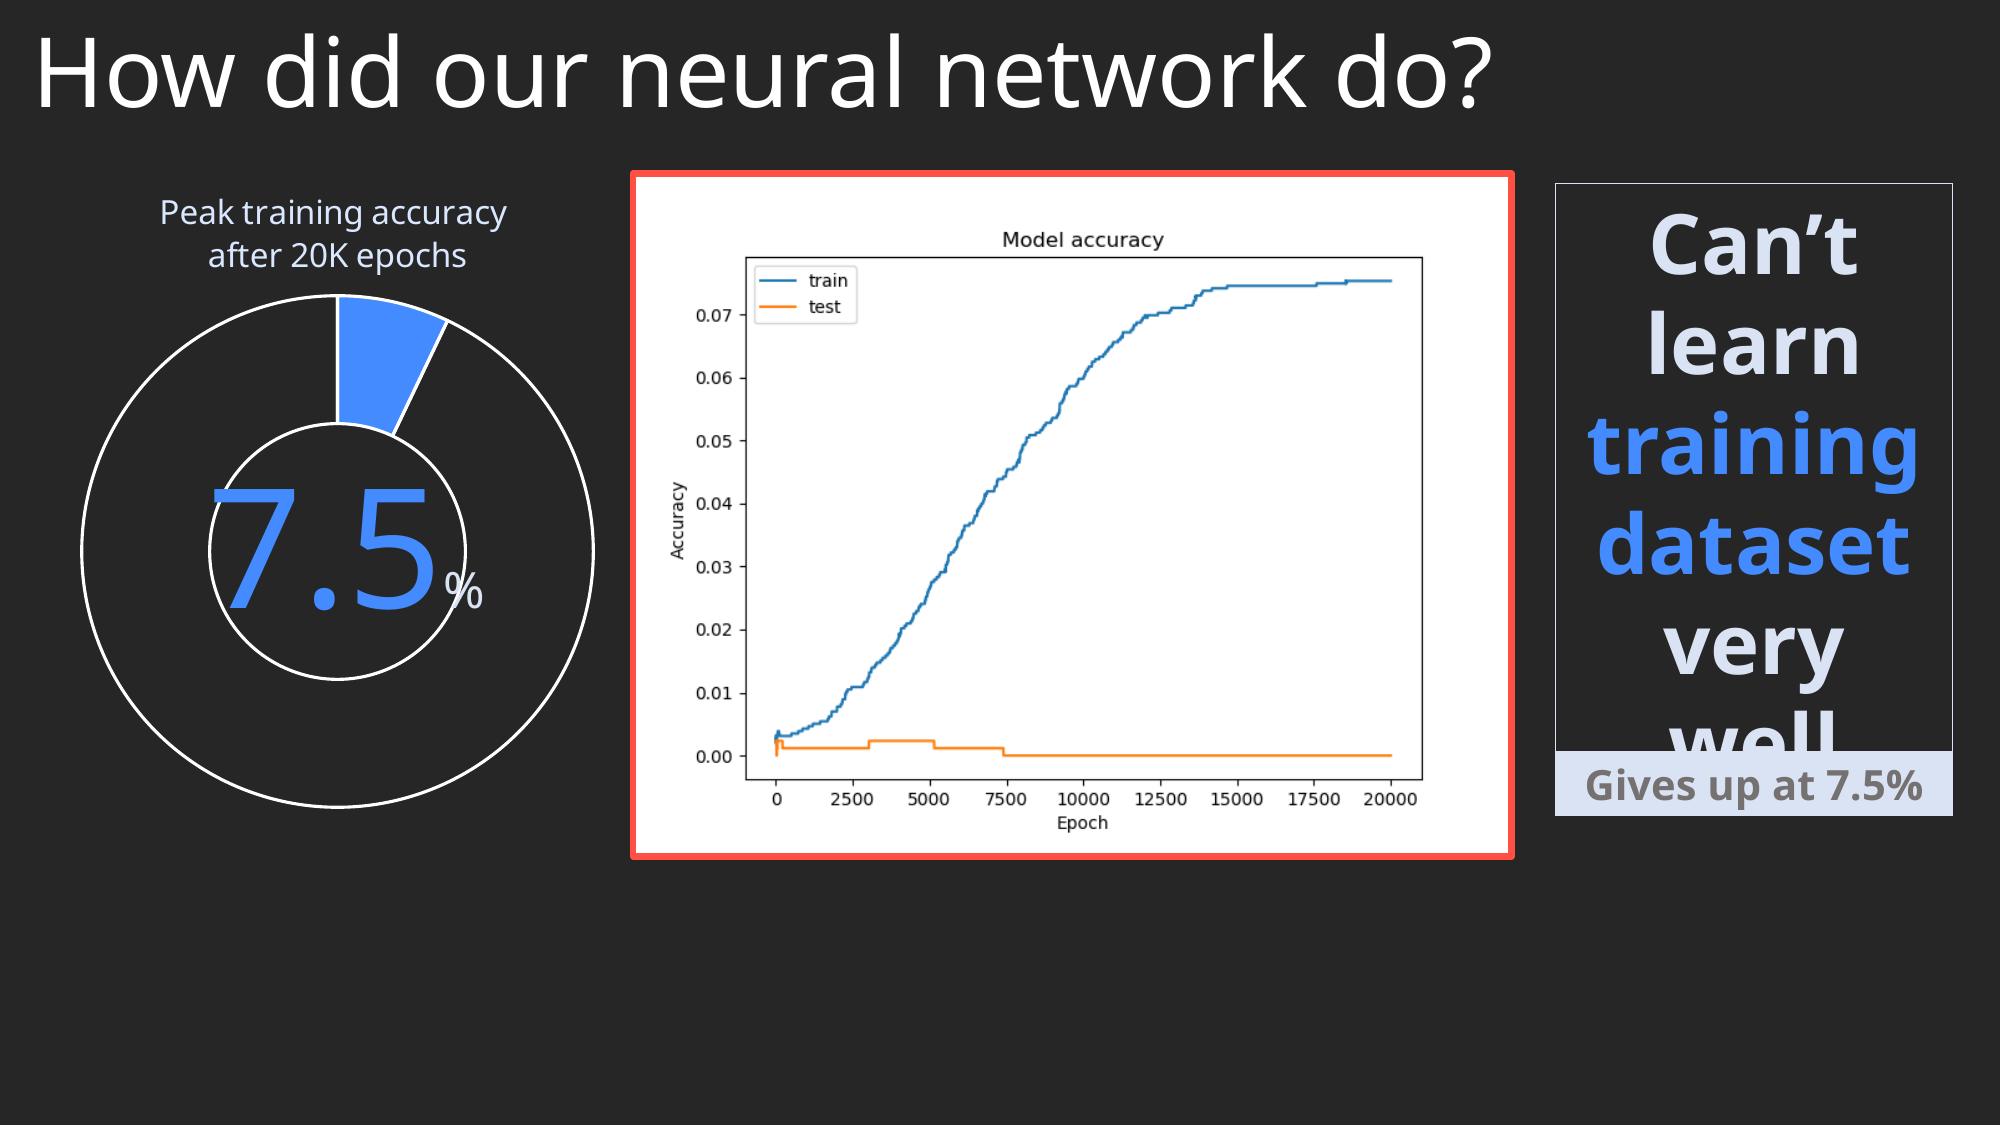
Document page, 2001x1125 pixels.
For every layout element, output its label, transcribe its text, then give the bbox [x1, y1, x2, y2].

text_box Gives up at 7.5% [1555, 751, 1953, 816]
title How did our neural network do? [17, 15, 1844, 136]
picture [636, 176, 1509, 854]
chart [0, 157, 797, 876]
text_box Can’t learn training dataset very well [1555, 183, 1953, 751]
